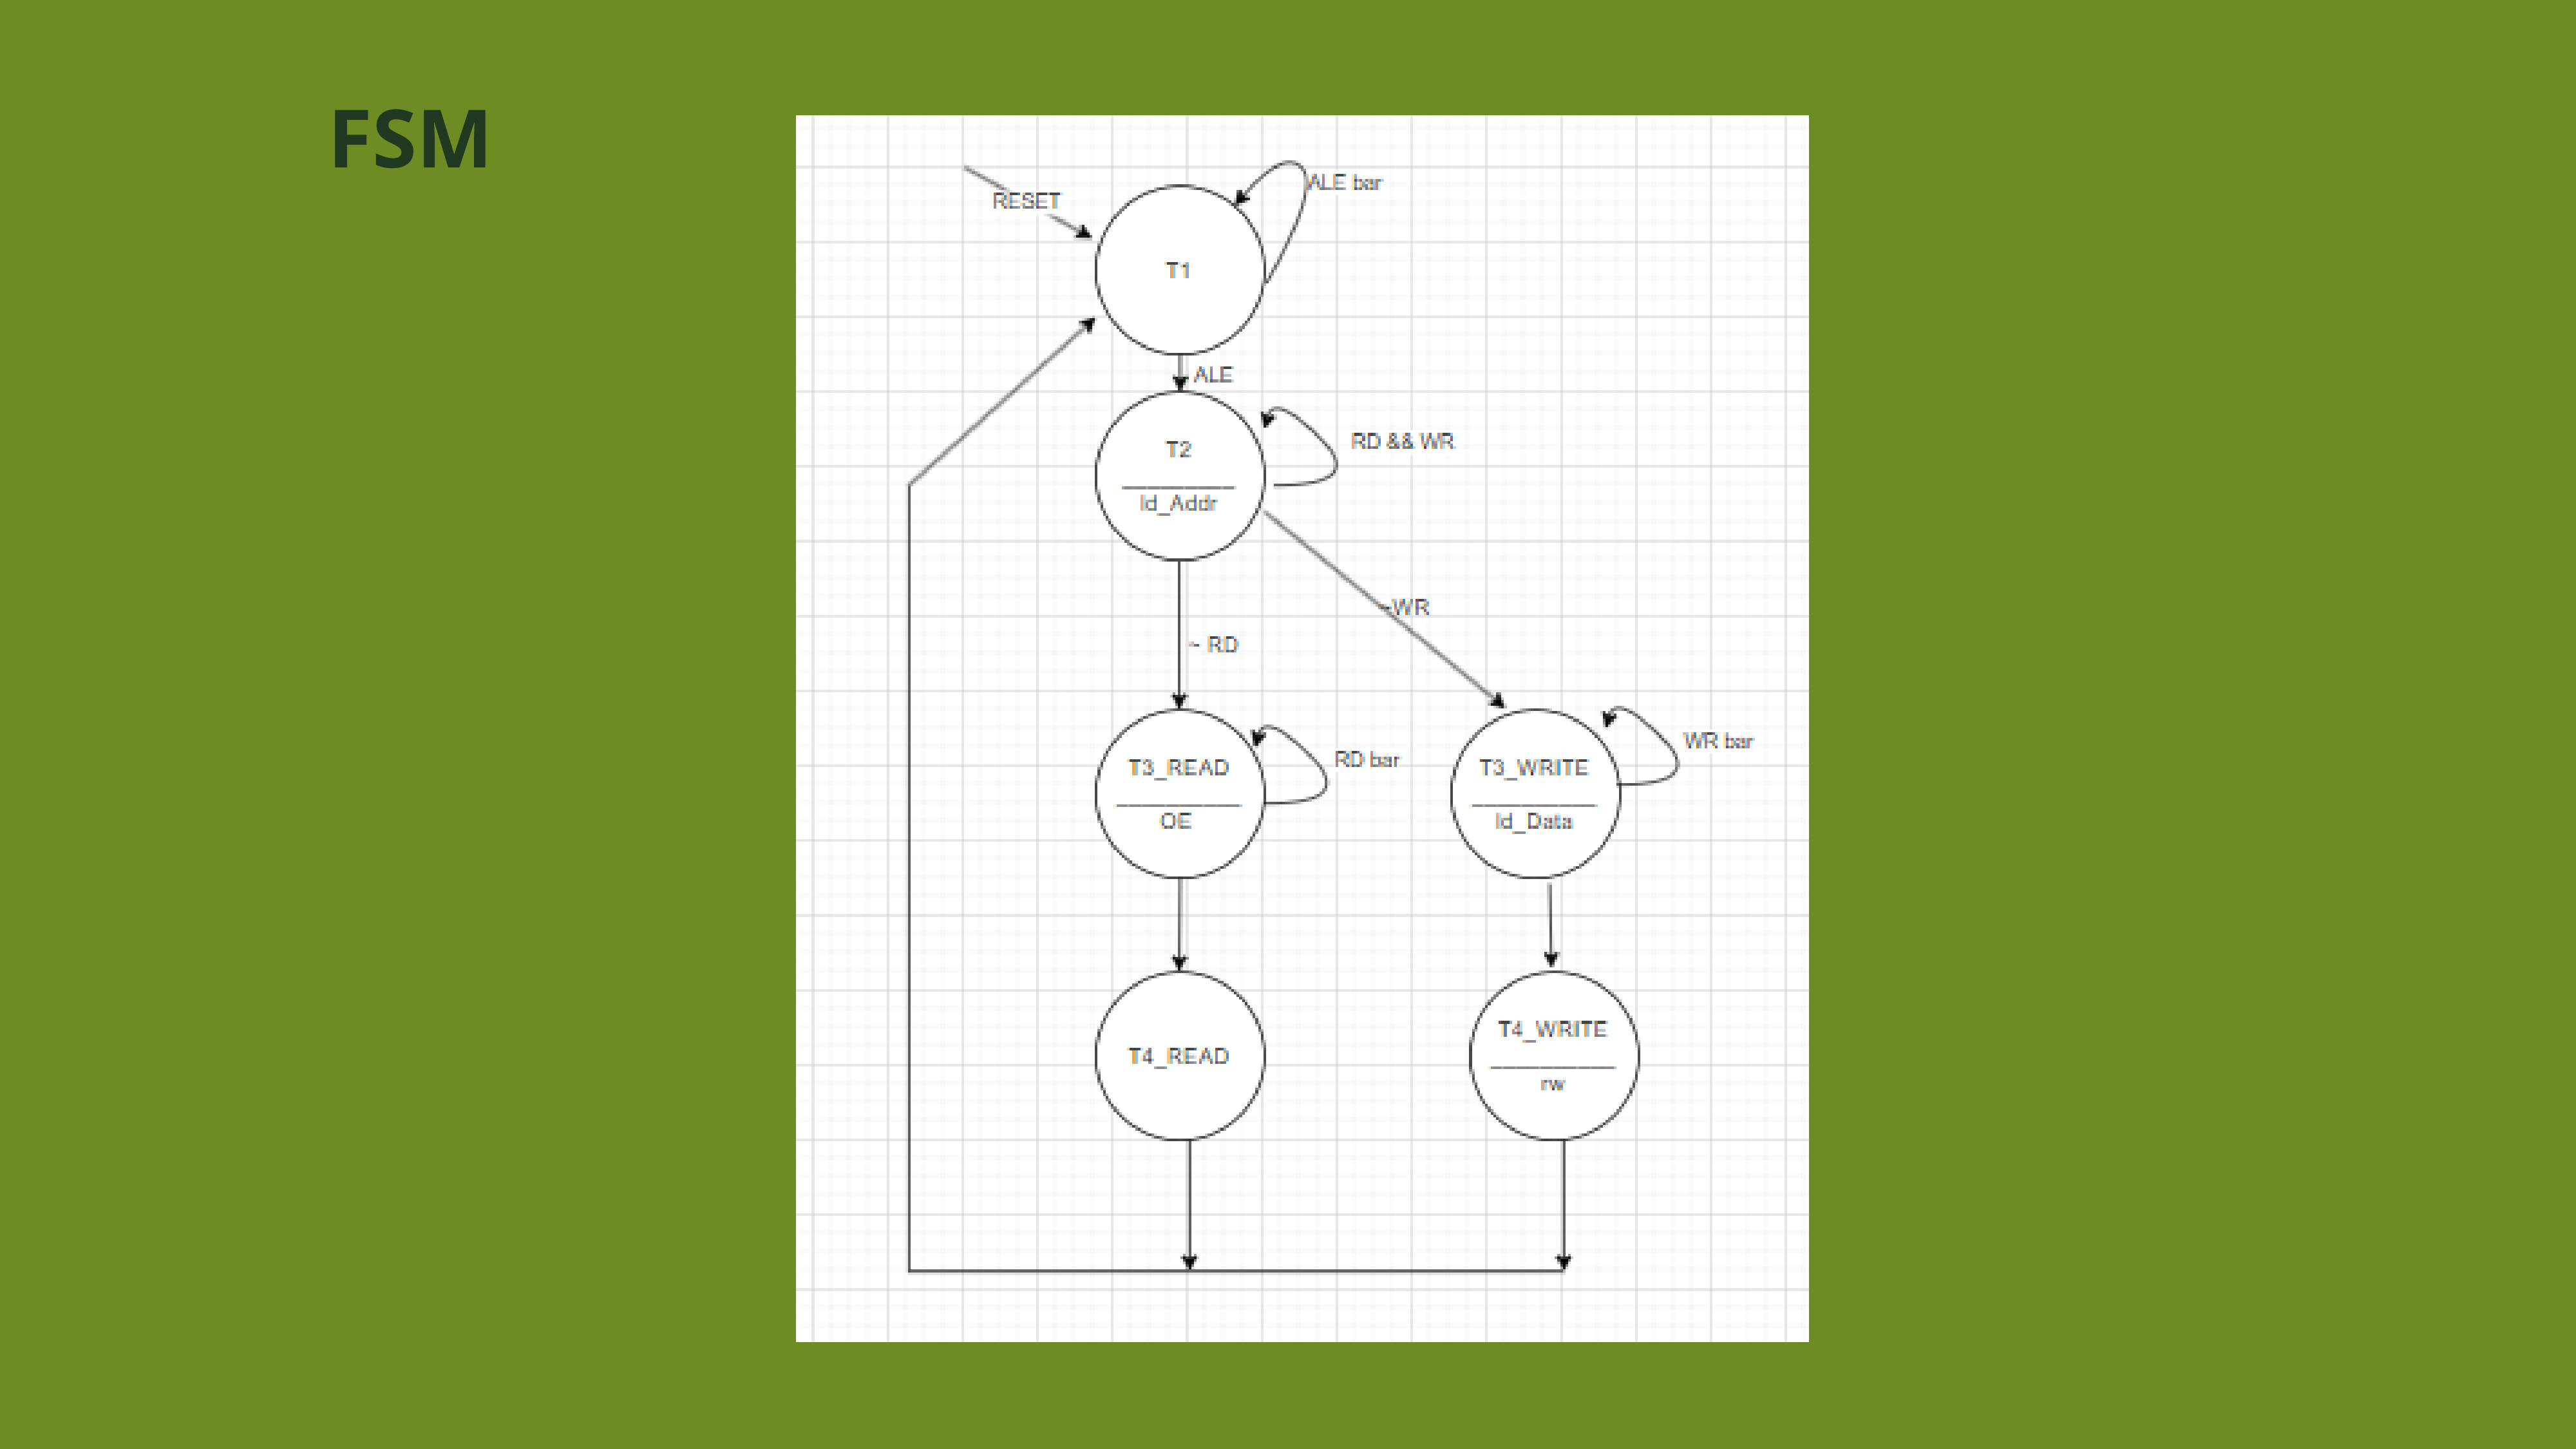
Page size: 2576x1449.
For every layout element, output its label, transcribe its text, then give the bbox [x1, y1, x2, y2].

picture [795, 115, 1809, 1342]
text_box FSM [0, 87, 906, 184]
